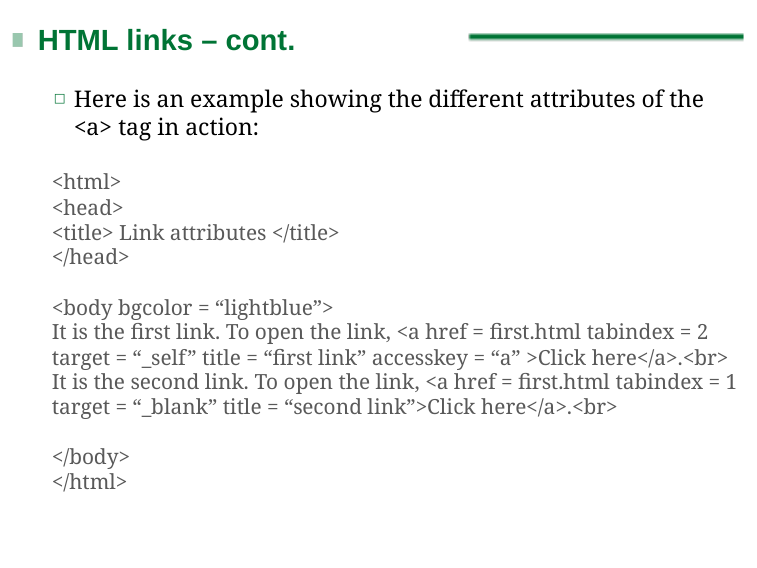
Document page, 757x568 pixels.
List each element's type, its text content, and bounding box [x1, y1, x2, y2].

picture [12, 33, 745, 47]
title HTML links – cont. [0, 21, 493, 57]
list Here is an example showing the different attributes of the <a> tag in action: <html> <head> <title> Link attributes </title> </head> <body bgcolor = “lightblue”> It is the first link. To open the link, <a href = first.html tabindex = 2 target = “_self” title = “first link” accesskey = “a” >Click here</a>.<br> It is the second link. To open the link, <a href = first.html tabindex = 1 target = “_blank” title = “second link”>Click here</a>.<br> </body> </html> [51, 83, 744, 359]
